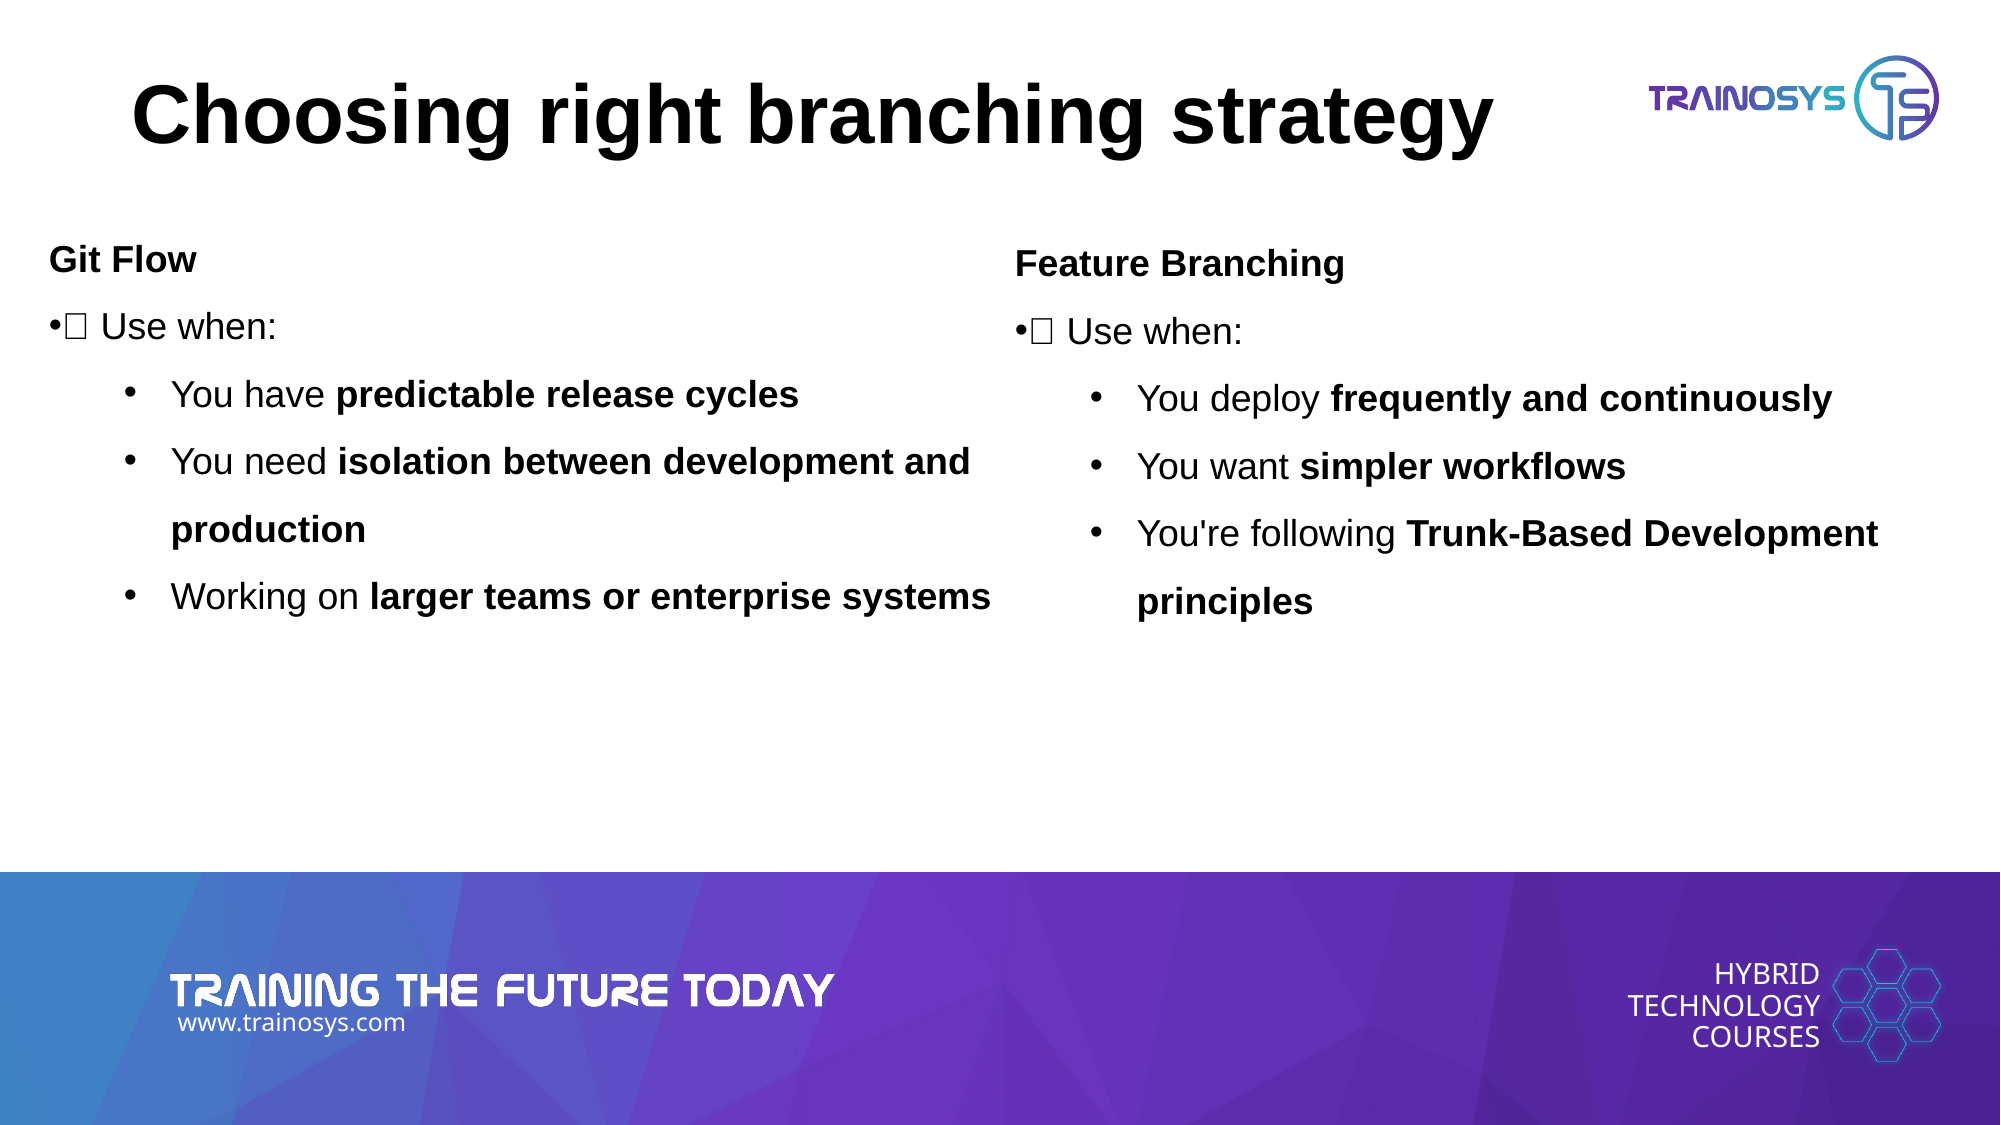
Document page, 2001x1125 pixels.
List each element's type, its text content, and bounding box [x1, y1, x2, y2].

picture [0, 872, 2000, 1125]
text_box Git Flow ✅ Use when: You have predictable release cycles You need isolation between development and production Working on larger teams or enterprise systems [34, 204, 1034, 625]
text_box Feature Branching ✅ Use when: You deploy frequently and continuously You want simpler workflows You're following Trunk-Based Development principles [999, 209, 2000, 630]
text_box Choosing right branching strategy [116, 33, 1620, 170]
picture [1639, 0, 1951, 205]
